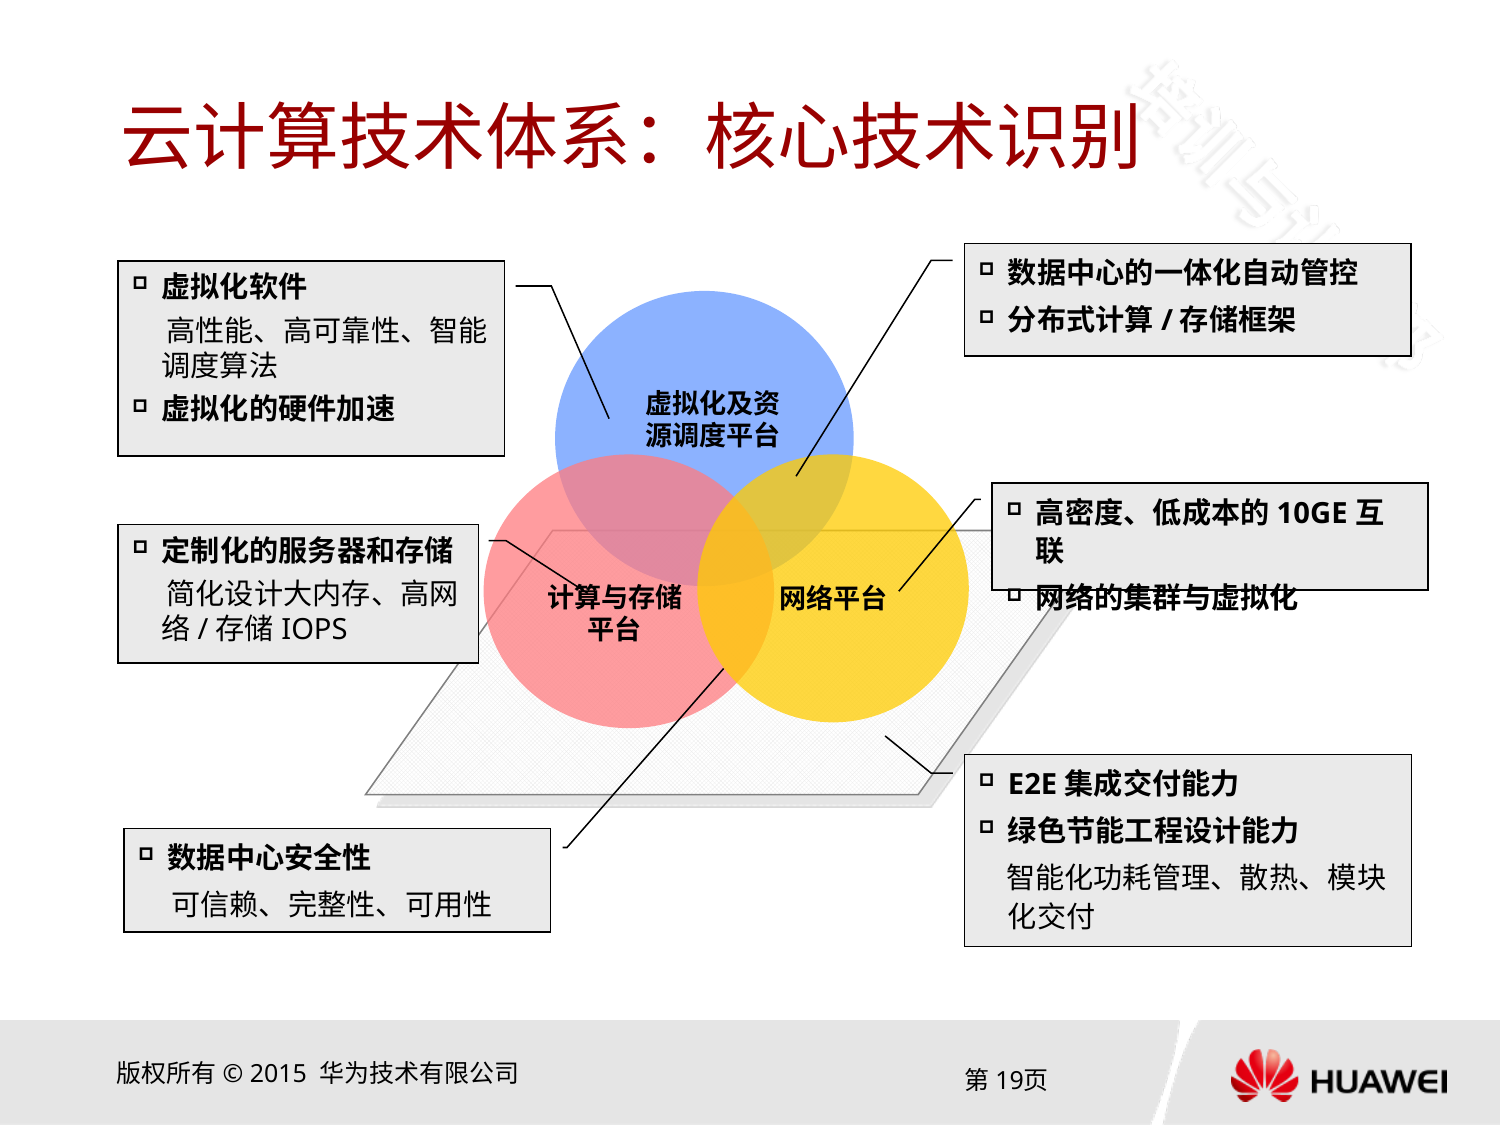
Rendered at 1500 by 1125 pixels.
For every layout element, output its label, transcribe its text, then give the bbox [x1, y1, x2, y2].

text_box E2E集成交付能力 绿色节能工程设计能力 智能化功耗管理、散热、模块化交付 [964, 754, 1412, 947]
text_box [365, 664, 960, 795]
text_box 数据中心安全性 可信赖、完整性、可用性 [123, 828, 551, 932]
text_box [483, 290, 969, 729]
text_box 虚拟化软件 高性能、高可靠性、智能调度算法 虚拟化的硬件加速 [117, 260, 505, 457]
text_box 数据中心的一体化自动管控 分布式计算/存储框架 [964, 243, 1412, 356]
picture [1068, 0, 1500, 428]
text_box [974, 530, 1063, 716]
text_box 高密度、低成本的10GE互联 网络的集群与虚拟化 [992, 483, 1428, 591]
picture [0, 1020, 1500, 1125]
text_box 定制化的服务器和存储 简化设计大内存、高网络/存储IOPS [117, 524, 478, 664]
title 云计算技术体系：核心技术识别 [106, 63, 1378, 207]
